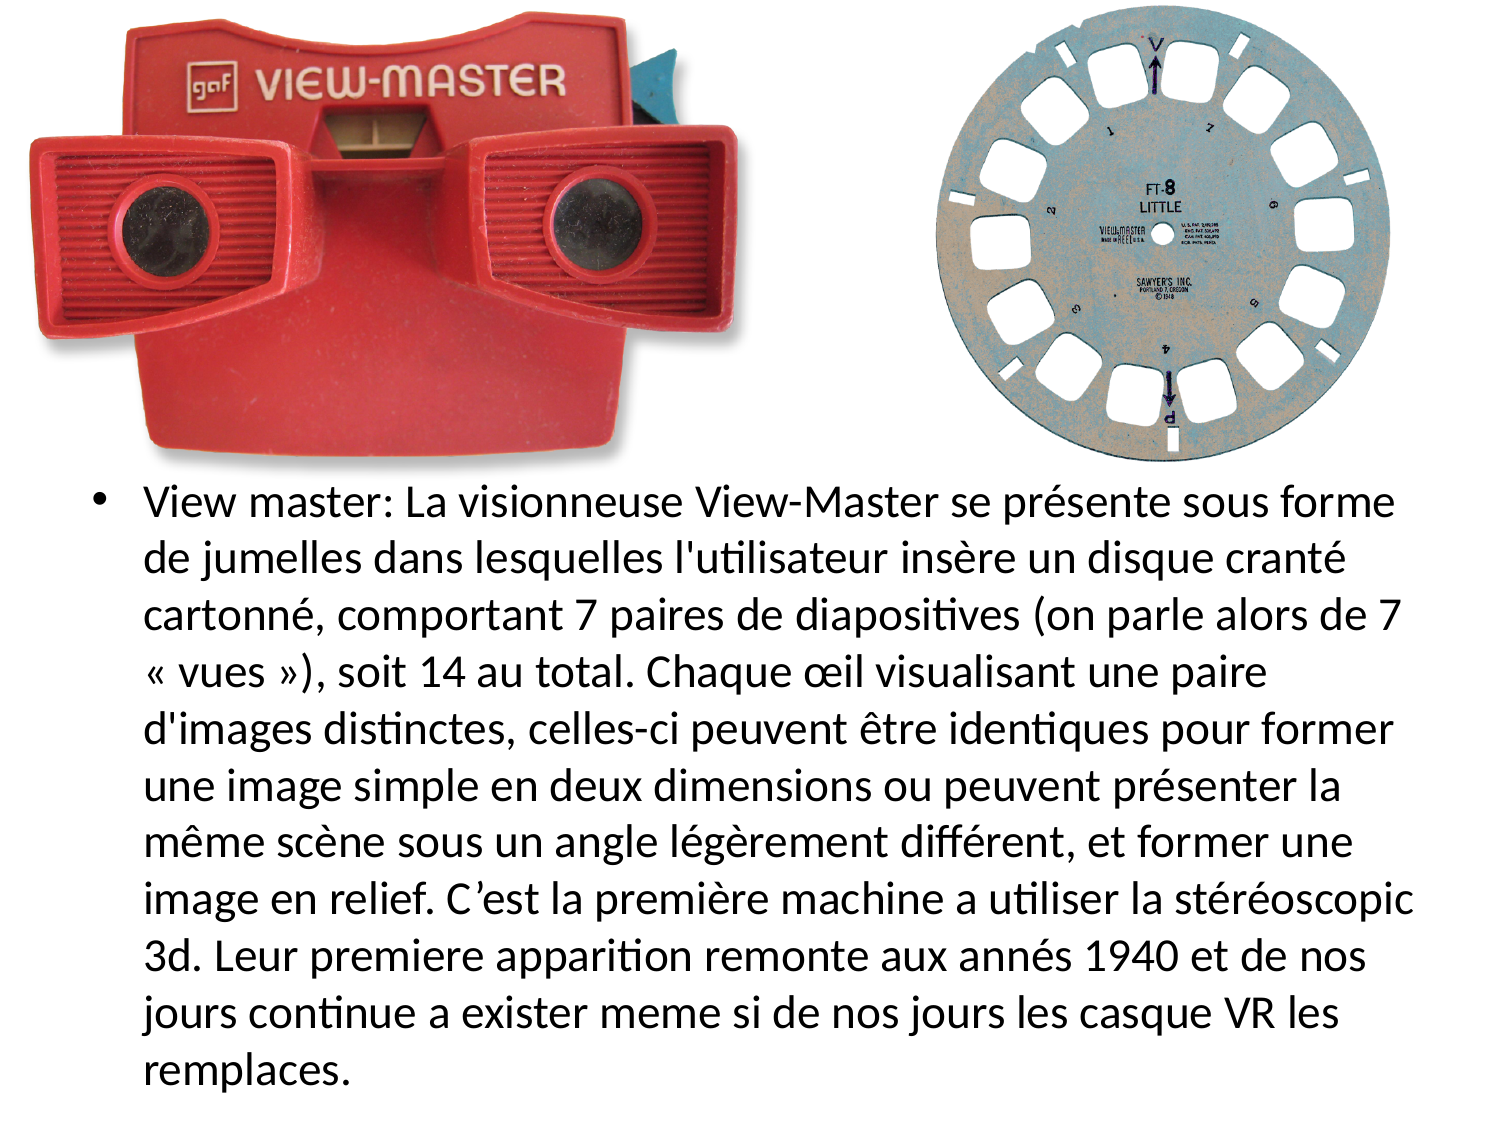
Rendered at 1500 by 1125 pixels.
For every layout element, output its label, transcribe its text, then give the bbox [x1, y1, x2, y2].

picture [926, 0, 1402, 469]
list View master: La visionneuse View-Master se présente sous forme de jumelles dans lesquelles l'utilisateur insère un disque cranté cartonné, comportant 7 paires de diapositives (on parle alors de 7 « vues »), soit 14 au total. Chaque œil visualisant une paire d'images distinctes, celles-ci peuvent être identiques pour former une image simple en deux dimensions ou peuvent présenter la même scène sous un angle légèrement différent, et former une image en relief. C’est la première machine a utiliser la stéréoscopic 3d. Leur premiere apparition remonte aux annés 1940 et de nos jours continue a exister meme si de nos jours les casque VR les remplaces. [76, 462, 1436, 1106]
picture [0, 0, 773, 499]
